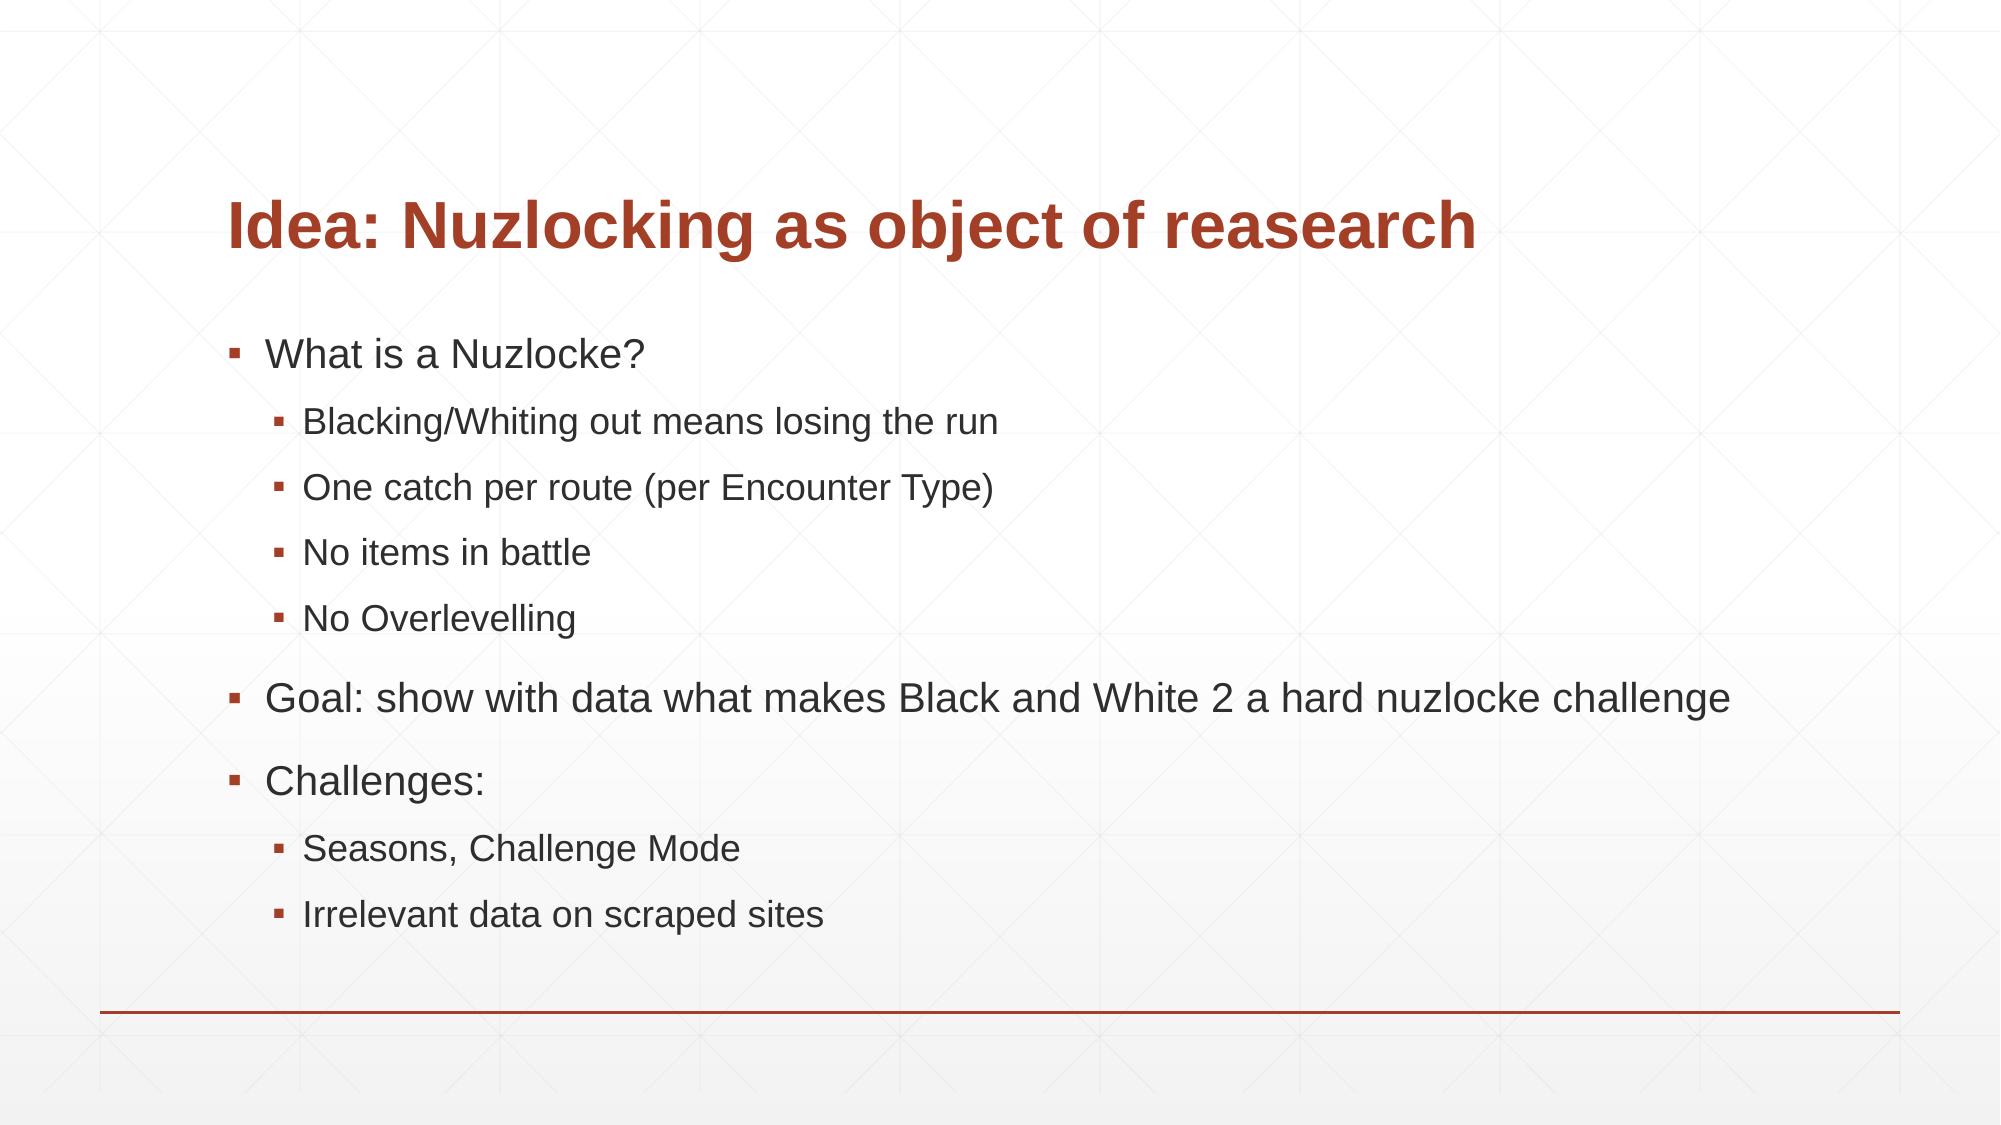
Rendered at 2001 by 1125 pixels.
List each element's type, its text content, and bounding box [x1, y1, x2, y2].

list What is a Nuzlocke? Blacking/Whiting out means losing the run One catch per route (per Encounter Type) No items in battle No Overlevelling Goal: show with data what makes Black and White 2 a hard nuzlocke challenge Challenges: Seasons, Challenge Mode Irrelevant data on scraped sites [212, 324, 1788, 950]
title Idea: Nuzlocking as object of reasearch [212, 82, 1788, 271]
